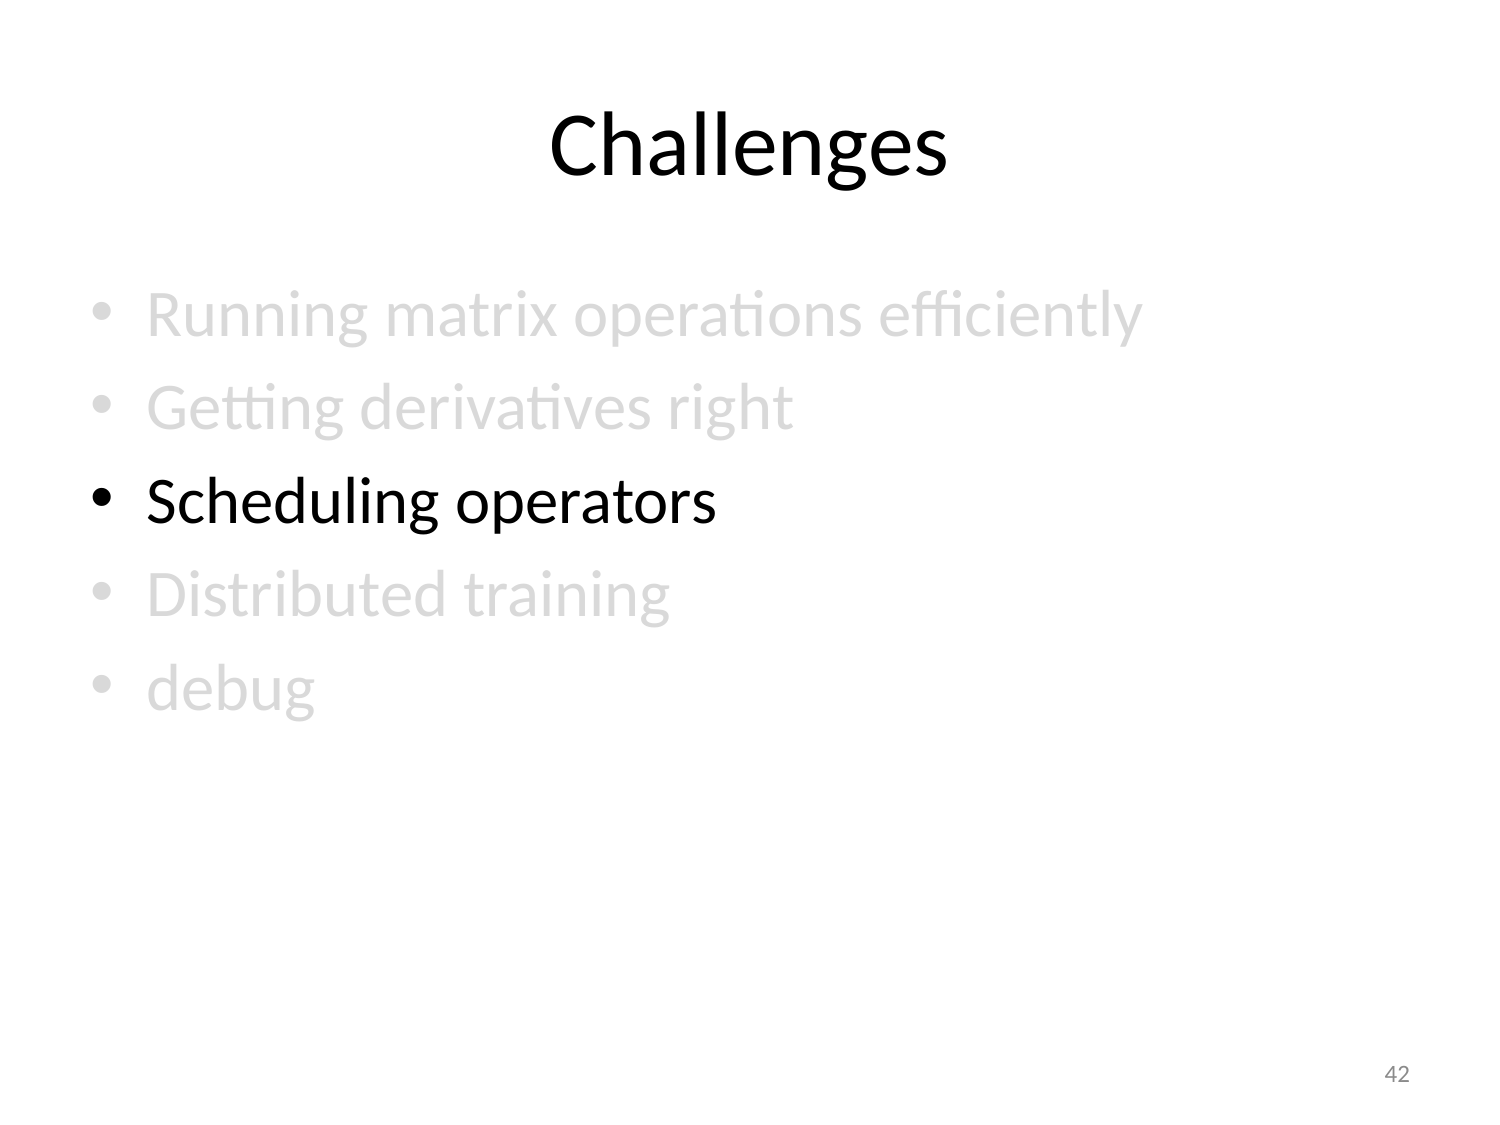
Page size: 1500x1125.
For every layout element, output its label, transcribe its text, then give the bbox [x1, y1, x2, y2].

slide_number 42 [1074, 1042, 1425, 1103]
title Challenges [75, 45, 1425, 233]
list Running matrix operations efficiently Getting derivatives right Scheduling operators Distributed training debug [75, 262, 1425, 1005]
